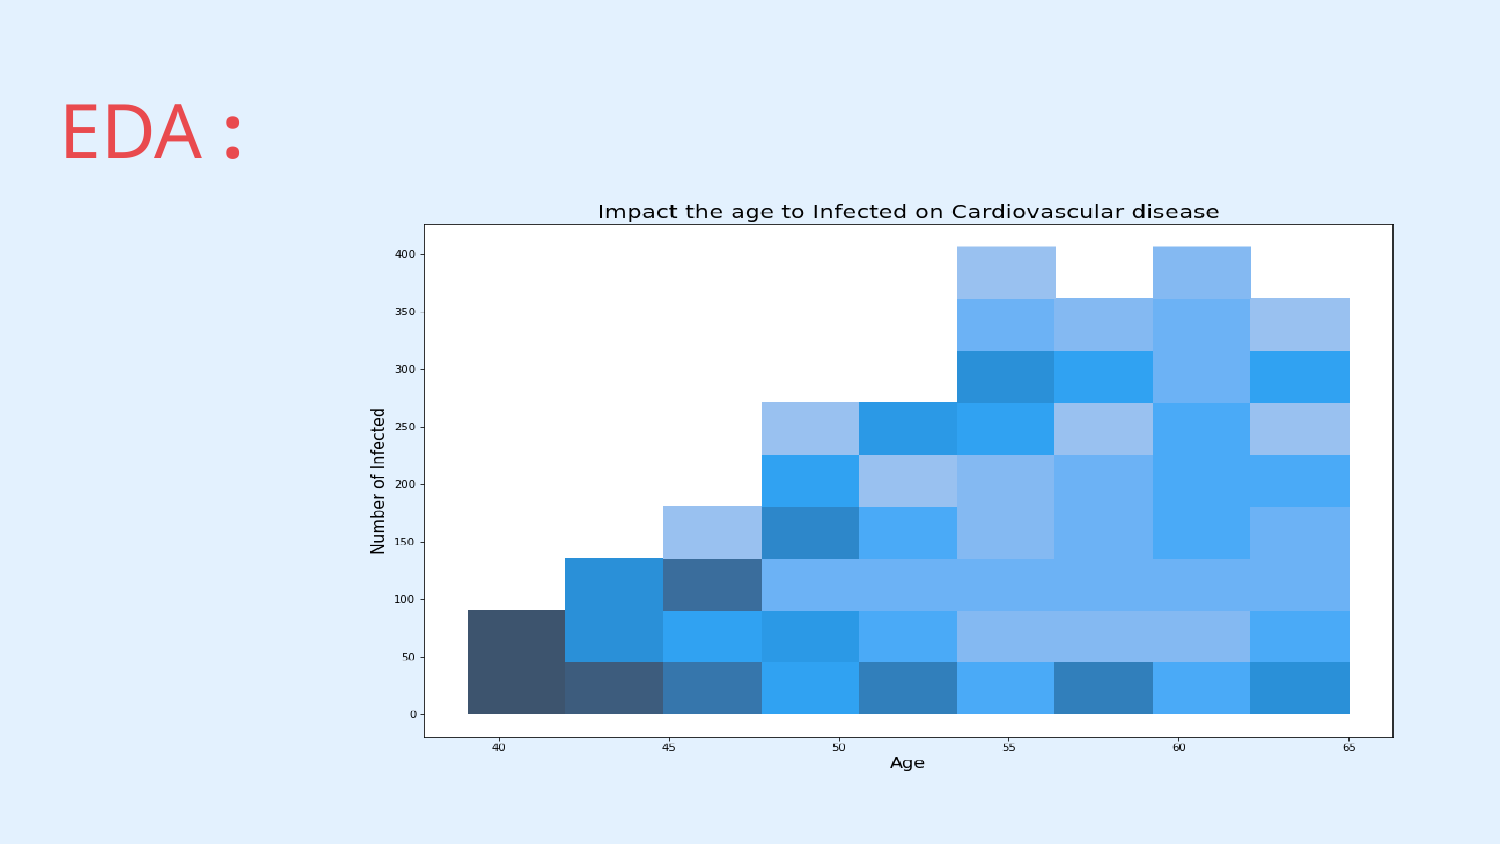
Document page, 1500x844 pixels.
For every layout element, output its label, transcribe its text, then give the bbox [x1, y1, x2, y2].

title EDA : [0, 68, 602, 198]
picture [364, 197, 1402, 777]
